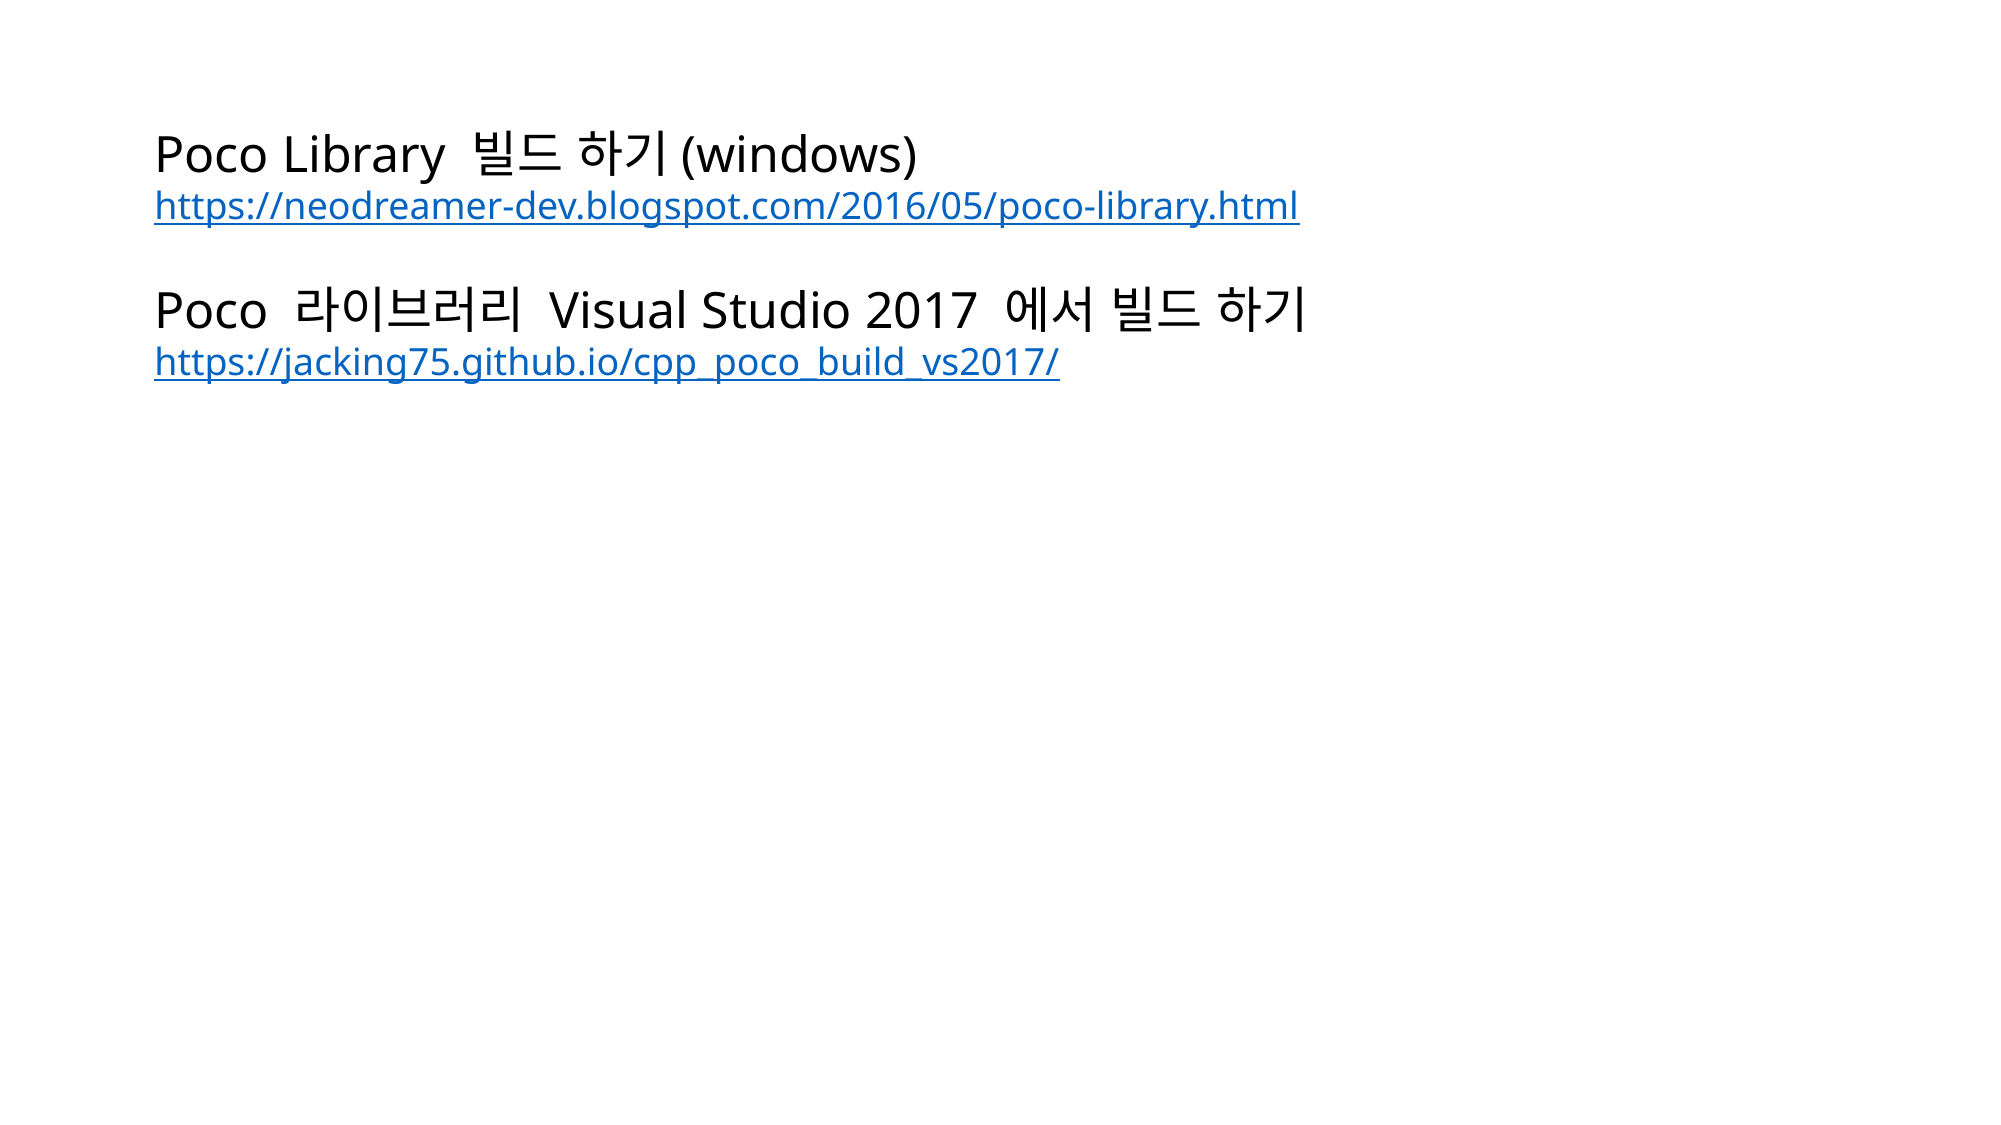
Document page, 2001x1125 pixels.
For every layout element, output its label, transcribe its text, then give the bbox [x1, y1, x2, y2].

text_box Poco Library 빌드 하기(windows) https://neodreamer-dev.blogspot.com/2016/05/poco-library.html Poco 라이브러리 Visual Studio 2017 에서 빌드 하기 https://jacking75.github.io/cpp_poco_build_vs2017/ [139, 114, 1776, 397]
